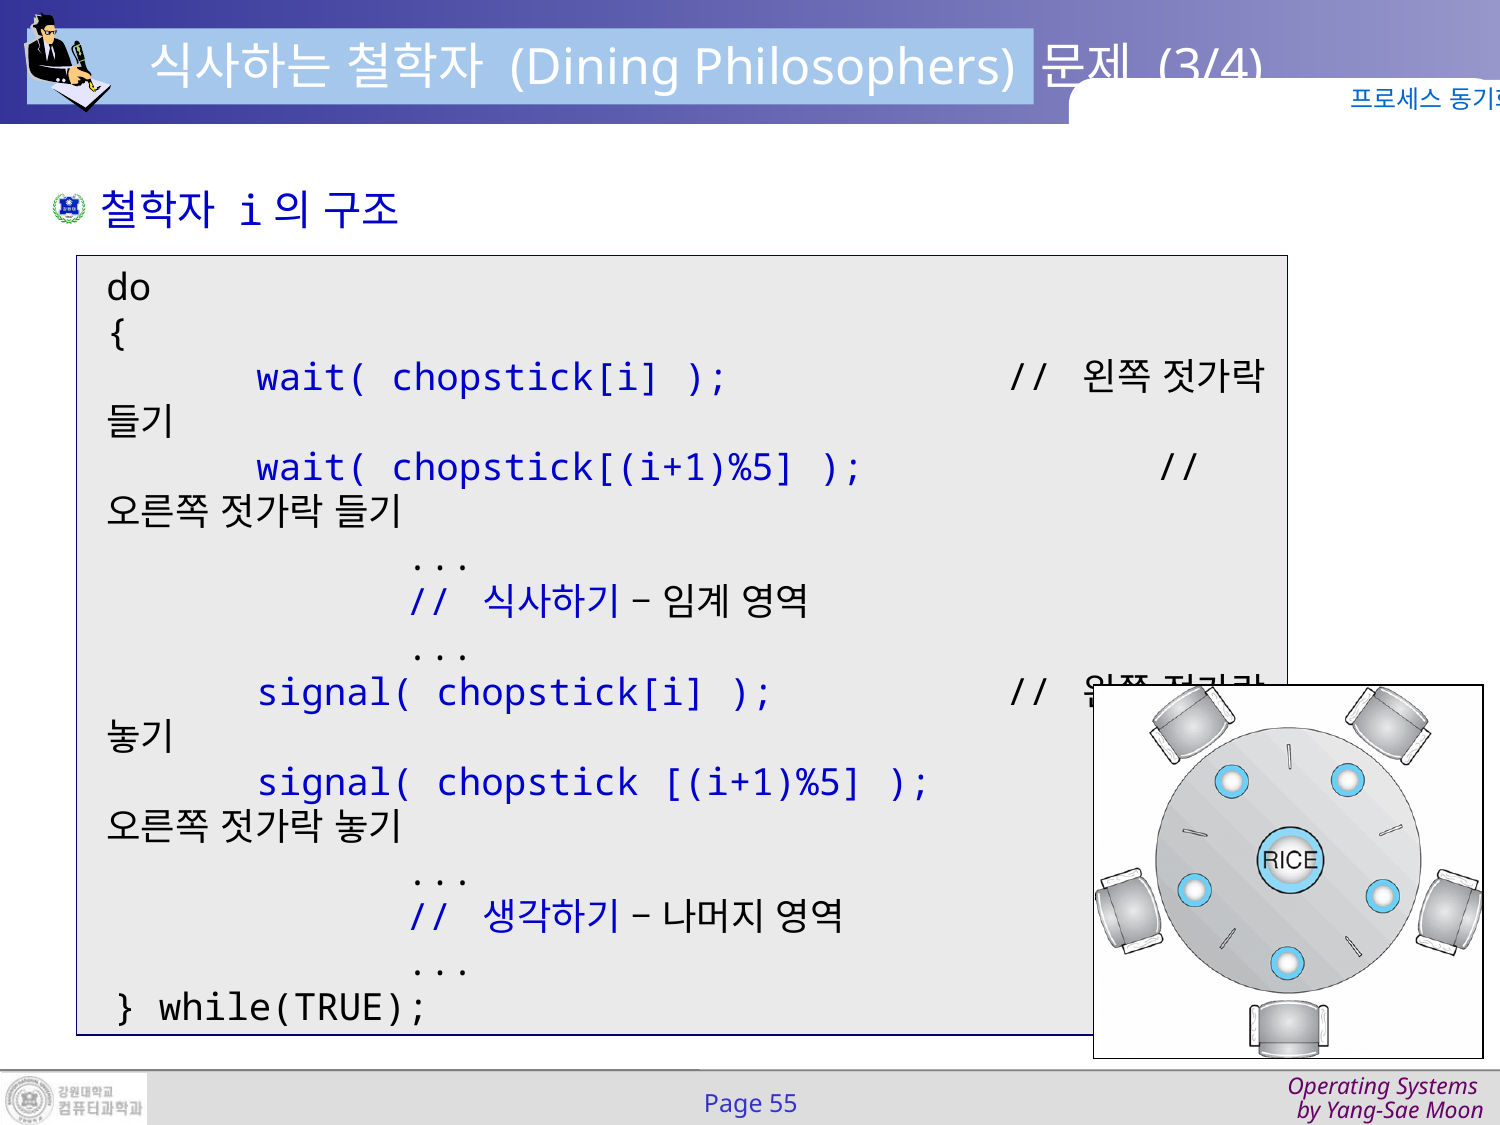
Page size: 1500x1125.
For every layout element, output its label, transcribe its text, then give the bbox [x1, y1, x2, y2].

text_box 프로세스 동기화 [1248, 78, 1500, 120]
picture [2, 1073, 147, 1125]
text_box do { wait( chopstick[i] ); // 왼쪽 젓가락 들기 wait( chopstick[(i+1)%5] ); // 오른쪽 젓가락 들기 ... // 식사하기 – 임계 영역 ... signal( chopstick[i] ); // 왼쪽 젓가락 놓기 signal( chopstick [(i+1)%5] ); // 오른쪽 젓가락 놓기 ... // 생각하기 – 나머지 영역 ... } while(TRUE); [76, 255, 1288, 1036]
slide_number Page 55 [682, 1079, 819, 1124]
picture [52, 193, 86, 224]
text_box 철학자 i의 구조 [47, 172, 1453, 240]
picture [1094, 685, 1483, 1058]
text_box 식사하는 철학자 (Dining Philosophers) 문제 (3/4) [133, 26, 1400, 102]
